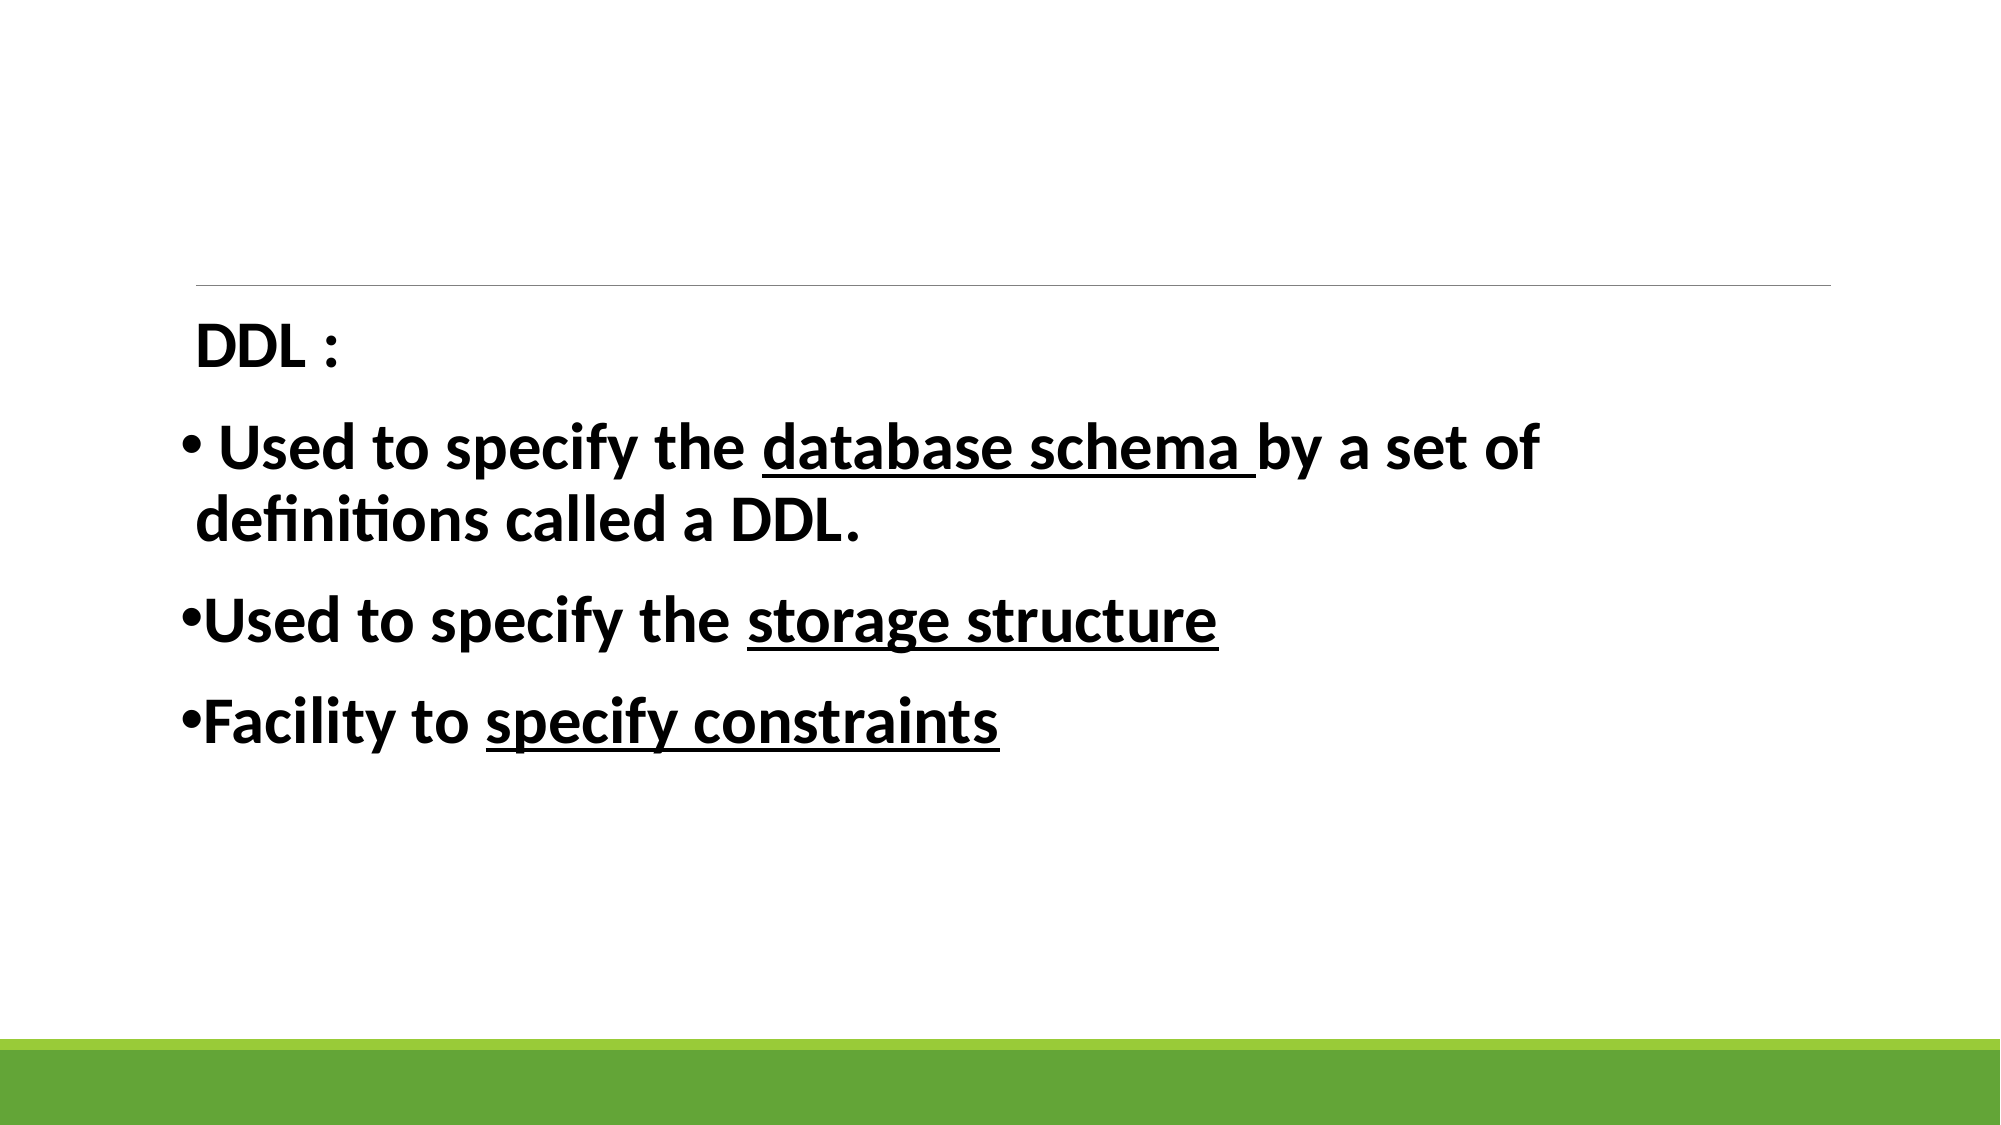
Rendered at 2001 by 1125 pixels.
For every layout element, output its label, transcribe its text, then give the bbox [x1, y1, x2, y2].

list DDL : Used to specify the database schema by a set of definitions called a DDL. Used to specify the storage structure Facility to specify constraints [180, 302, 1830, 963]
